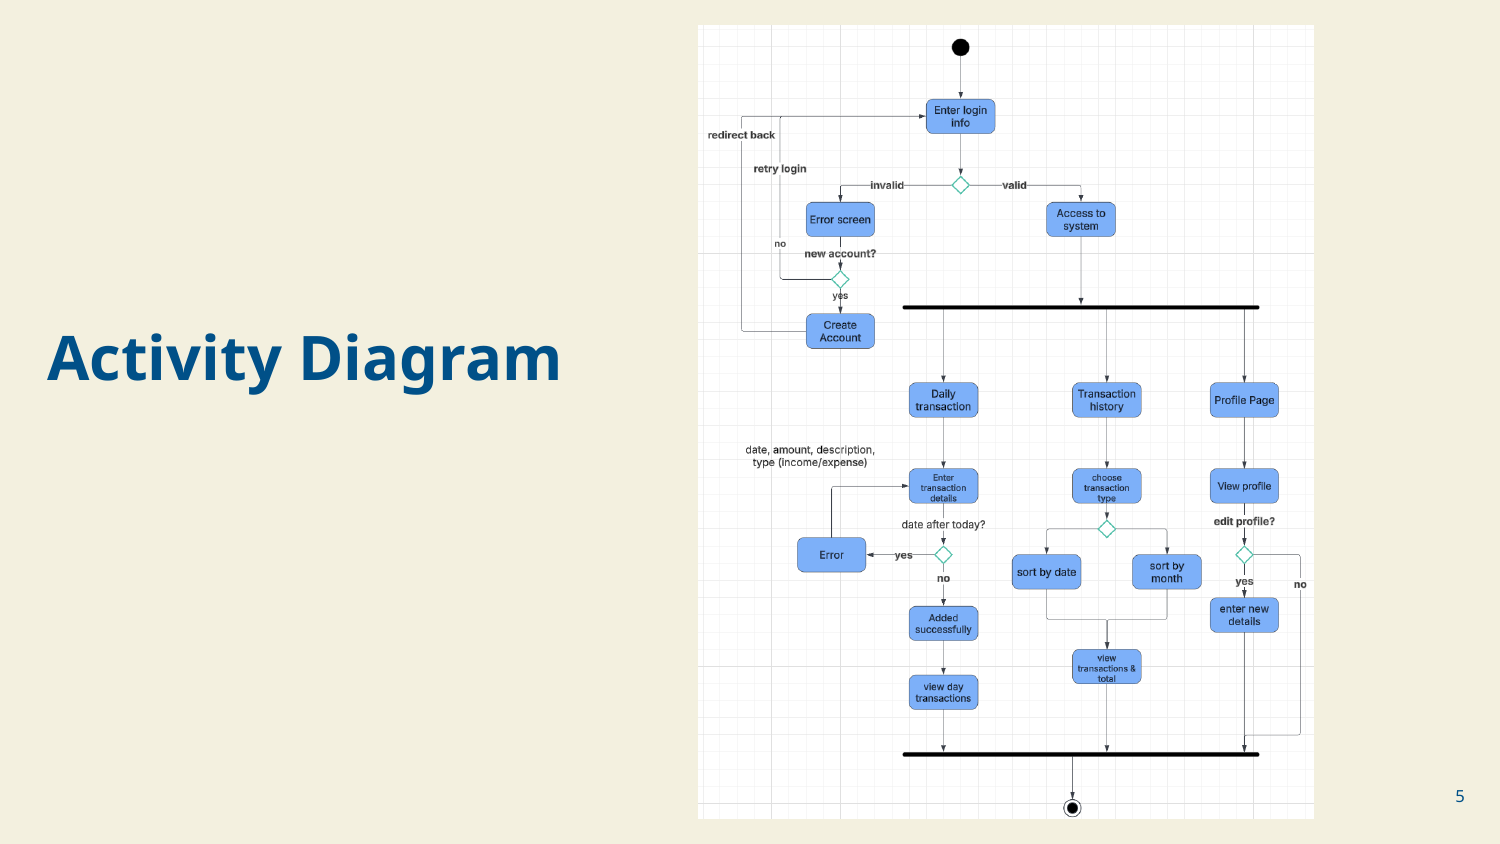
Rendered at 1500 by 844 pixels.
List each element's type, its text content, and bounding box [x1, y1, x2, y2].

title Activity Diagram [32, 305, 674, 409]
slide_number 5 [1389, 764, 1480, 830]
picture [698, 25, 1314, 819]
